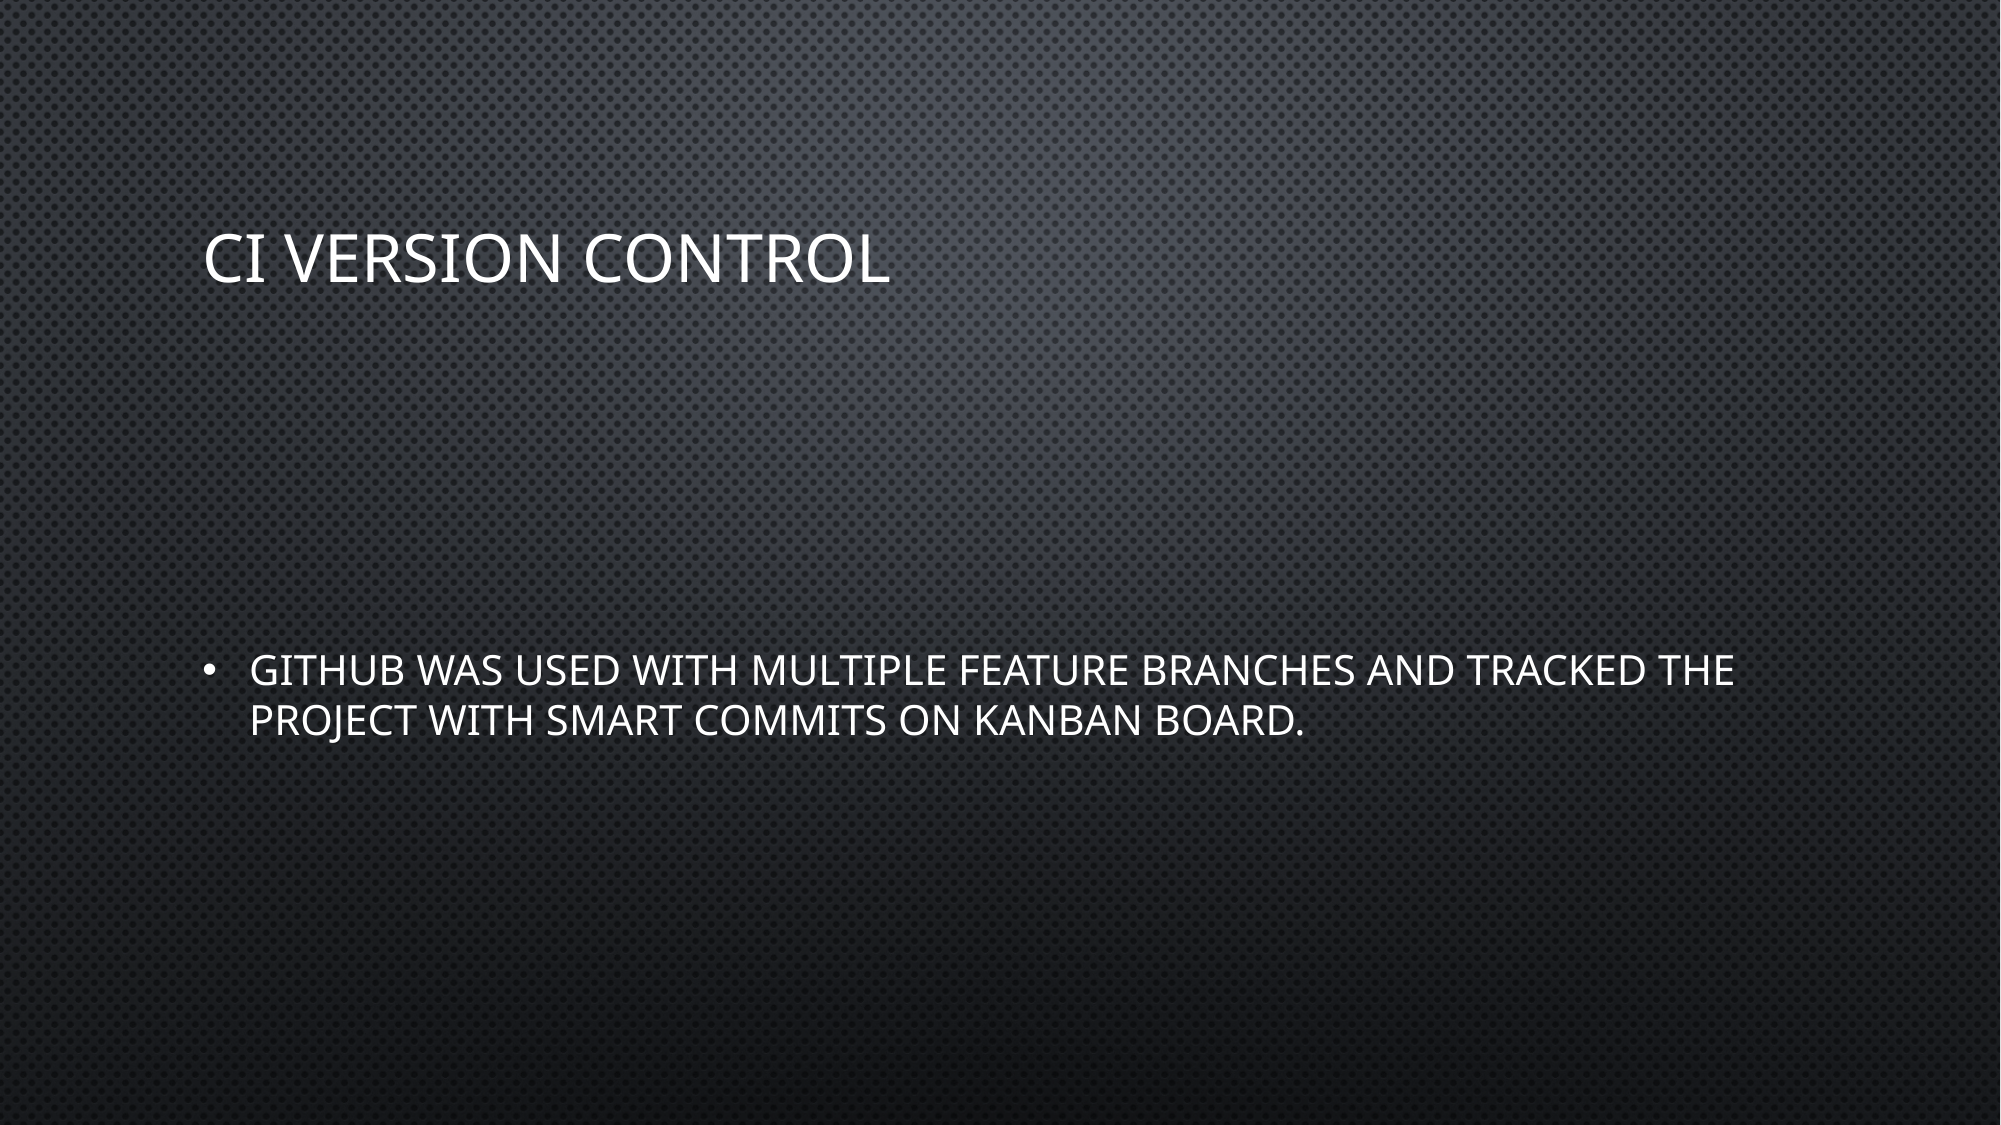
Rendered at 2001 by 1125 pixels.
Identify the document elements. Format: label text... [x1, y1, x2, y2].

list GitHub Was Used With Multiple Feature Branches and tracked the project with smart commits on Kanban Board. [187, 437, 1813, 950]
title Ci Version Control [187, 99, 1813, 413]
